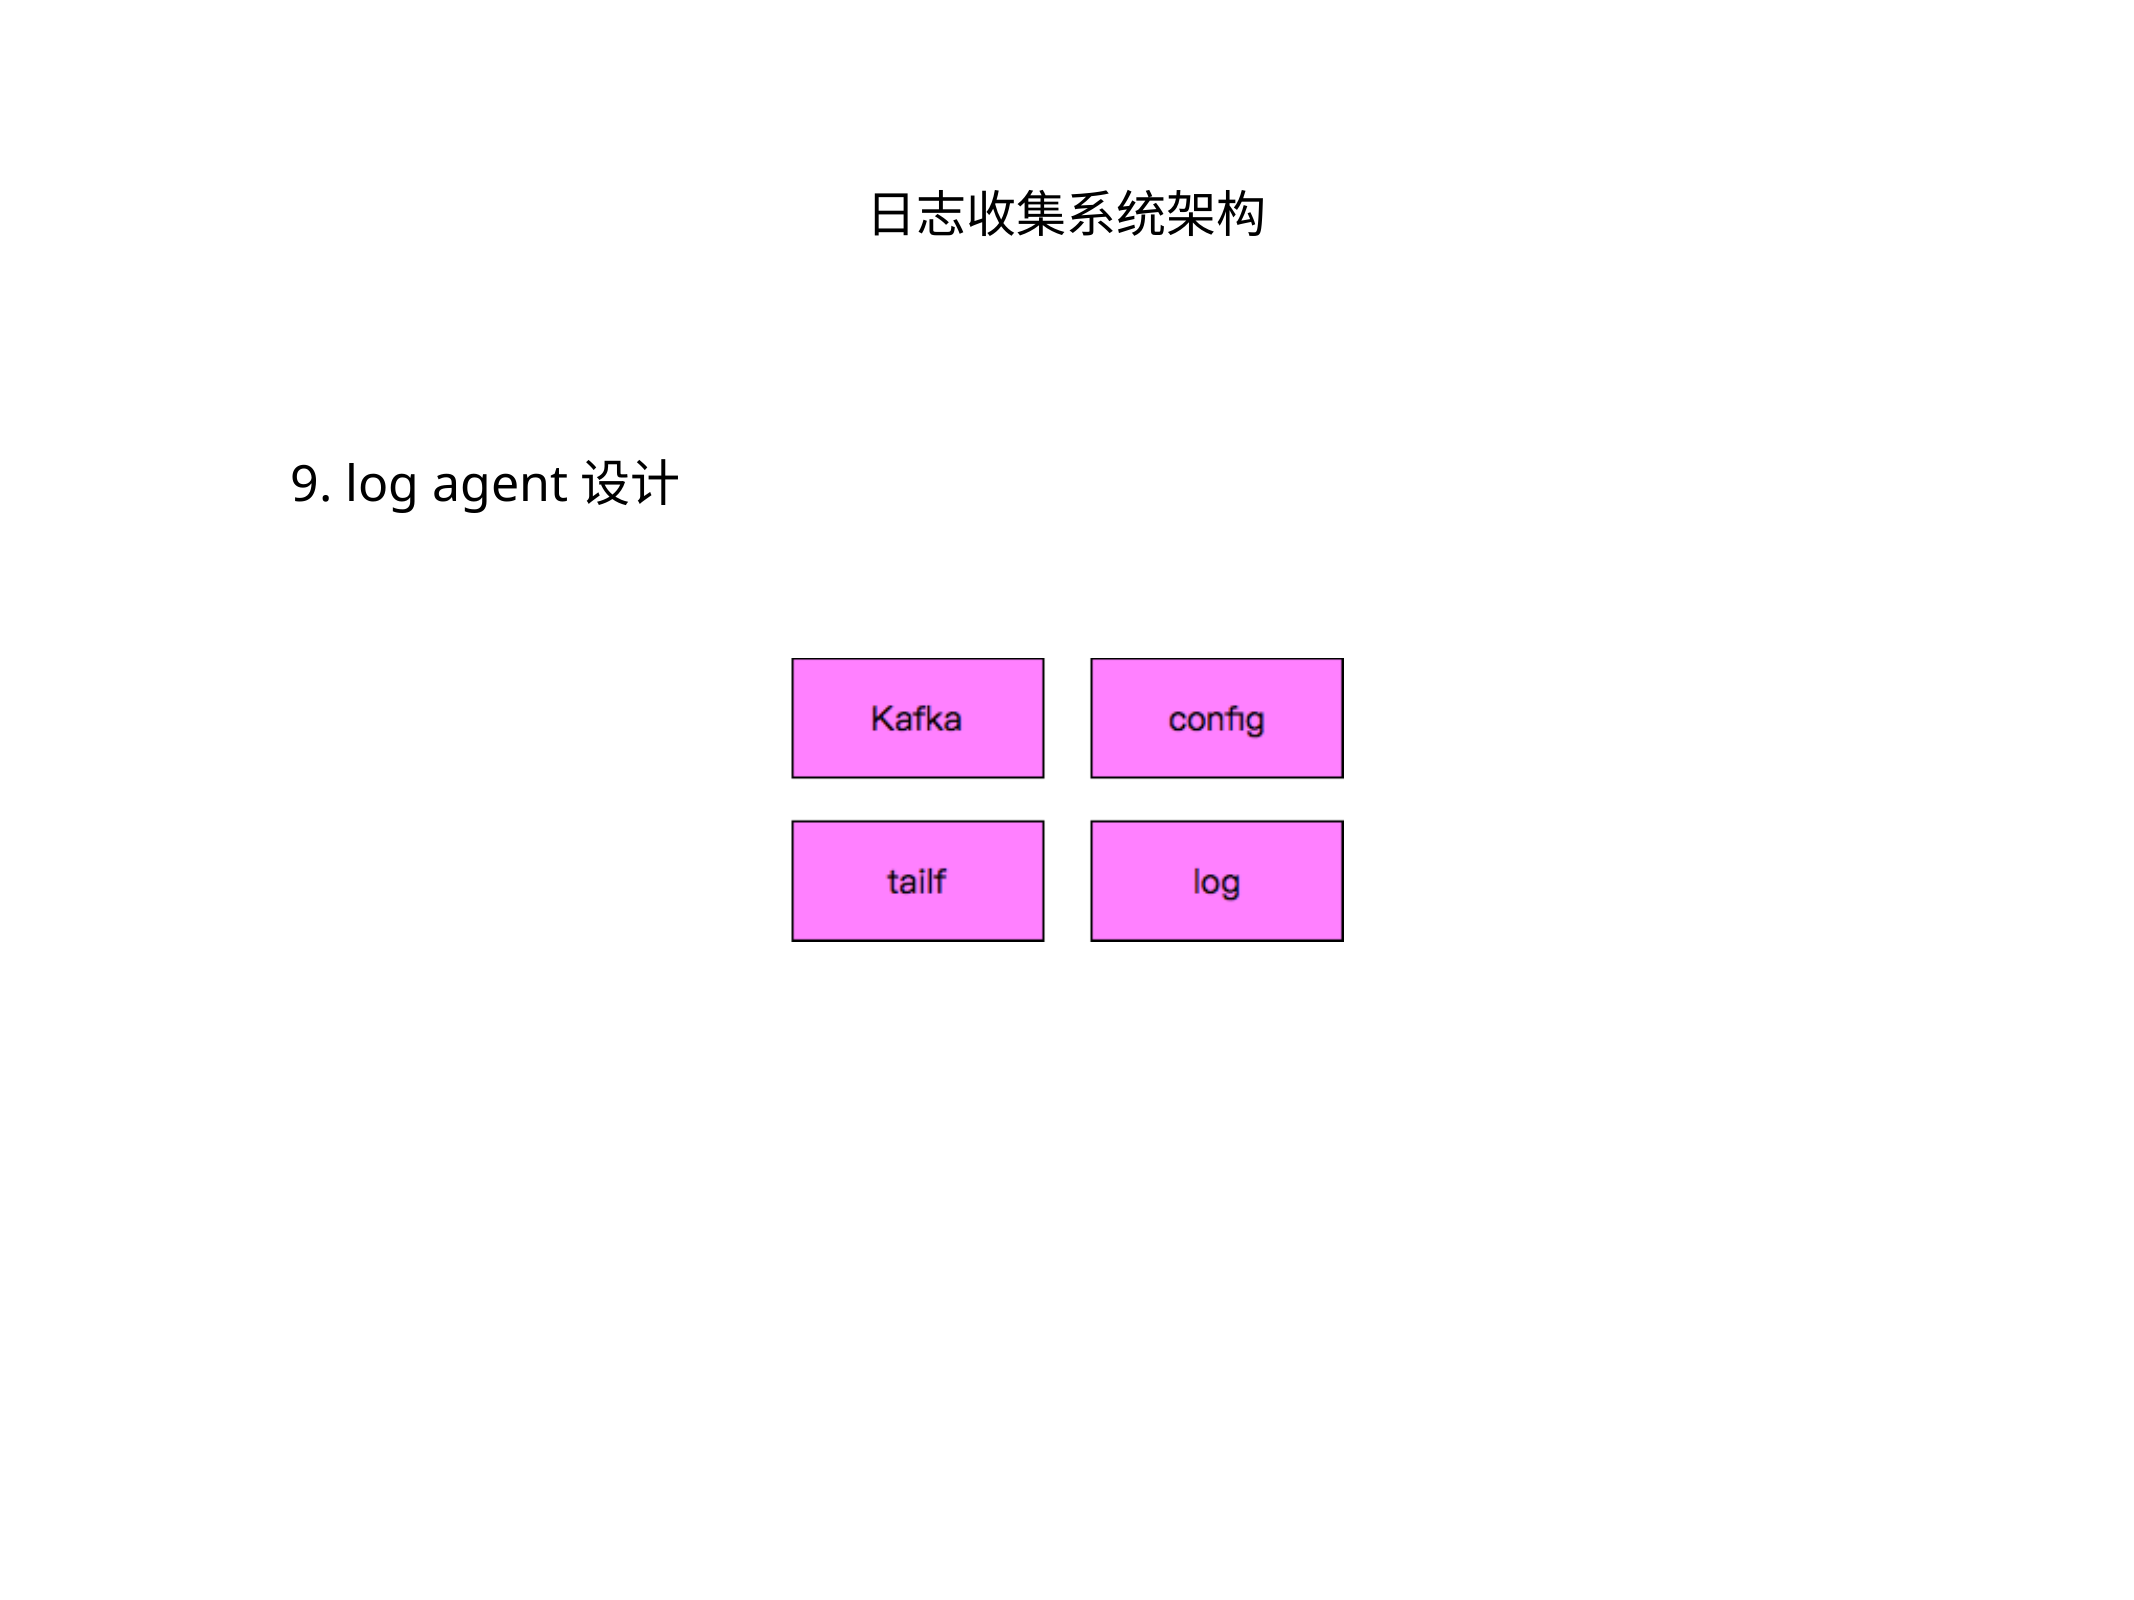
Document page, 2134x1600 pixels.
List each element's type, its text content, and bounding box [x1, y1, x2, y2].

text_box 日志收集系统架构 [858, 174, 1276, 251]
picture [790, 658, 1344, 942]
text_box 9. log agent设计 [282, 442, 690, 520]
